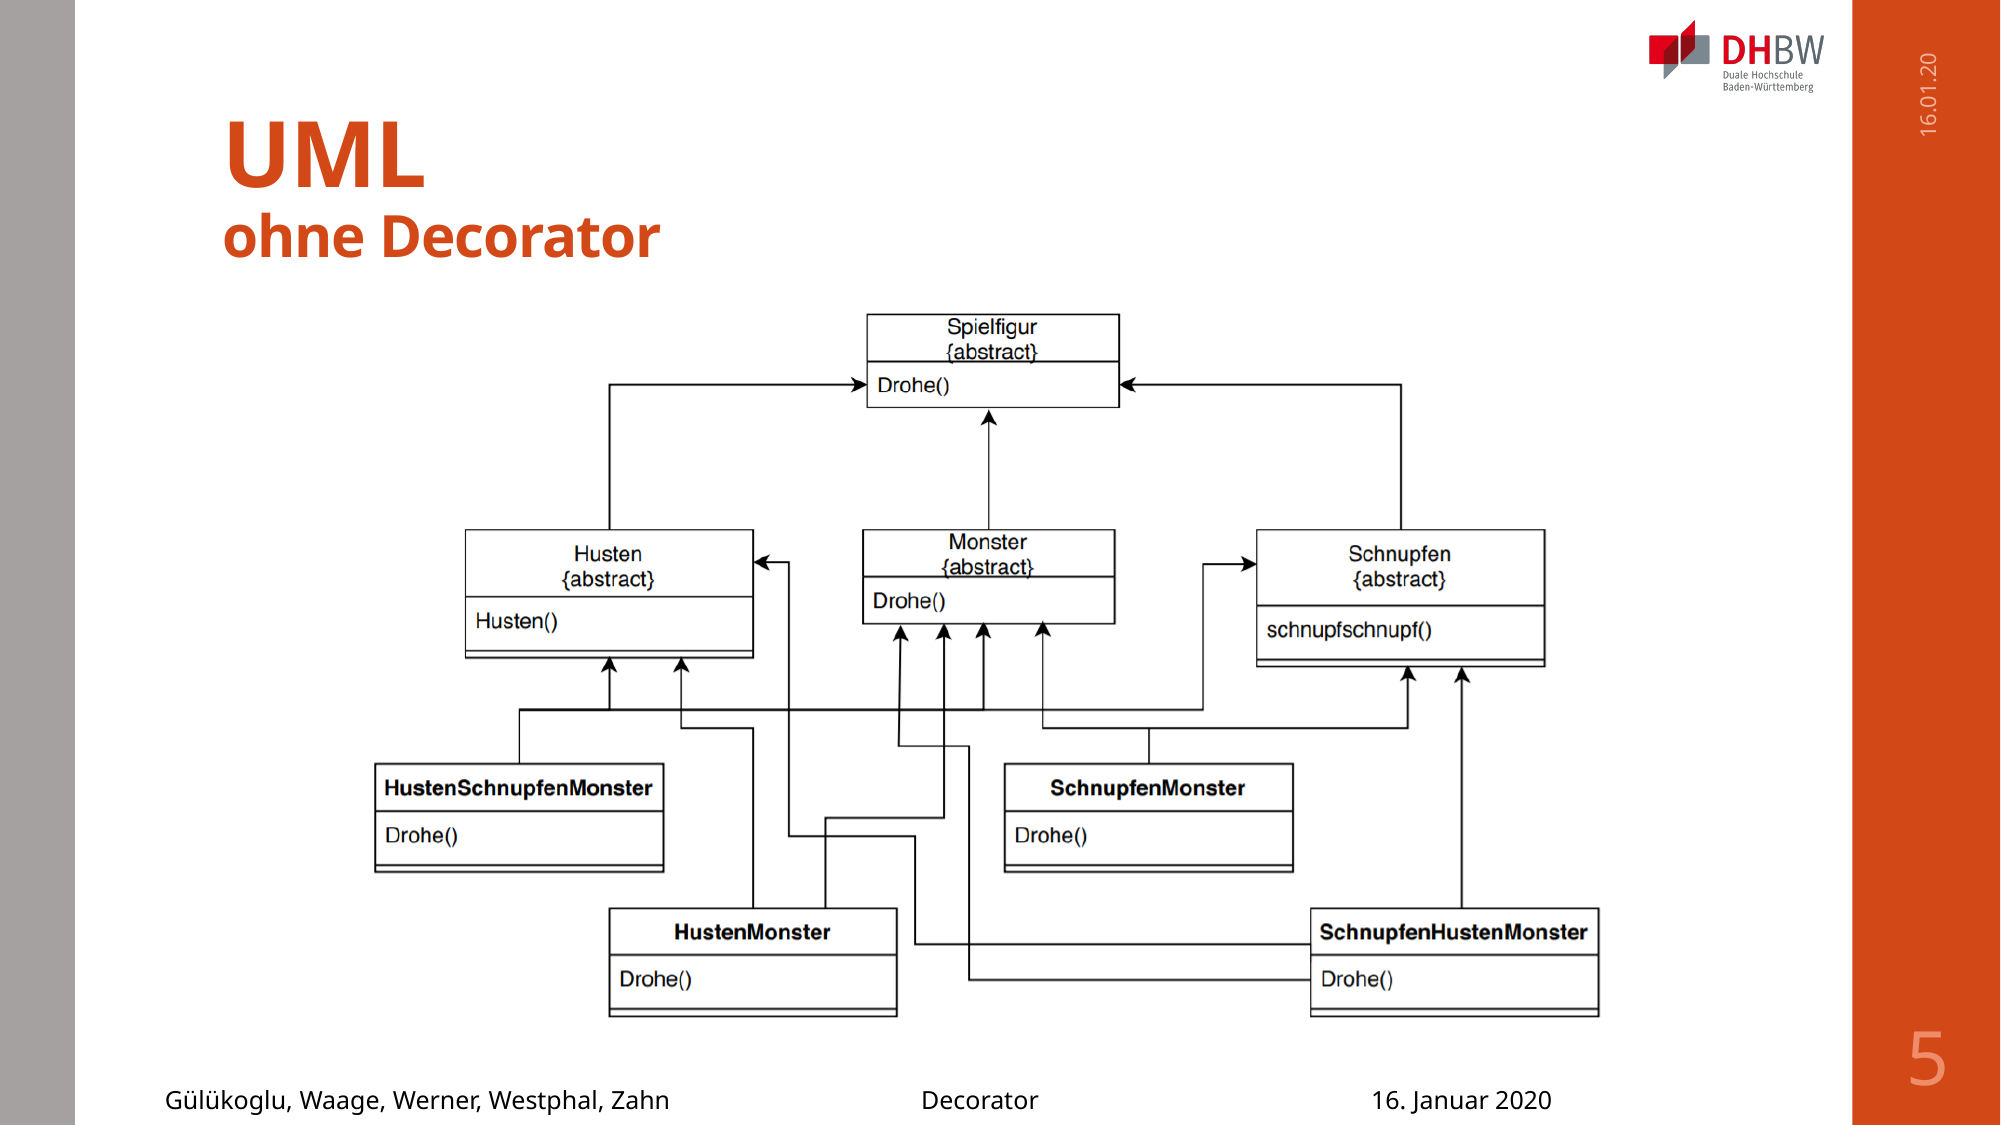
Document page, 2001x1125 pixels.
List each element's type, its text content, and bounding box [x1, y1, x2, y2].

title UML ohne Decorator [206, 48, 1797, 278]
slide_number 4 [1852, 1012, 2000, 1076]
picture [317, 286, 1686, 1059]
picture [1649, 19, 1824, 93]
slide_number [1897, 37, 1958, 351]
text_box Gülükoglu, Waage, Werner, Westphal, Zahn Decorator 16. Januar 2020 [0, 1076, 2000, 1122]
